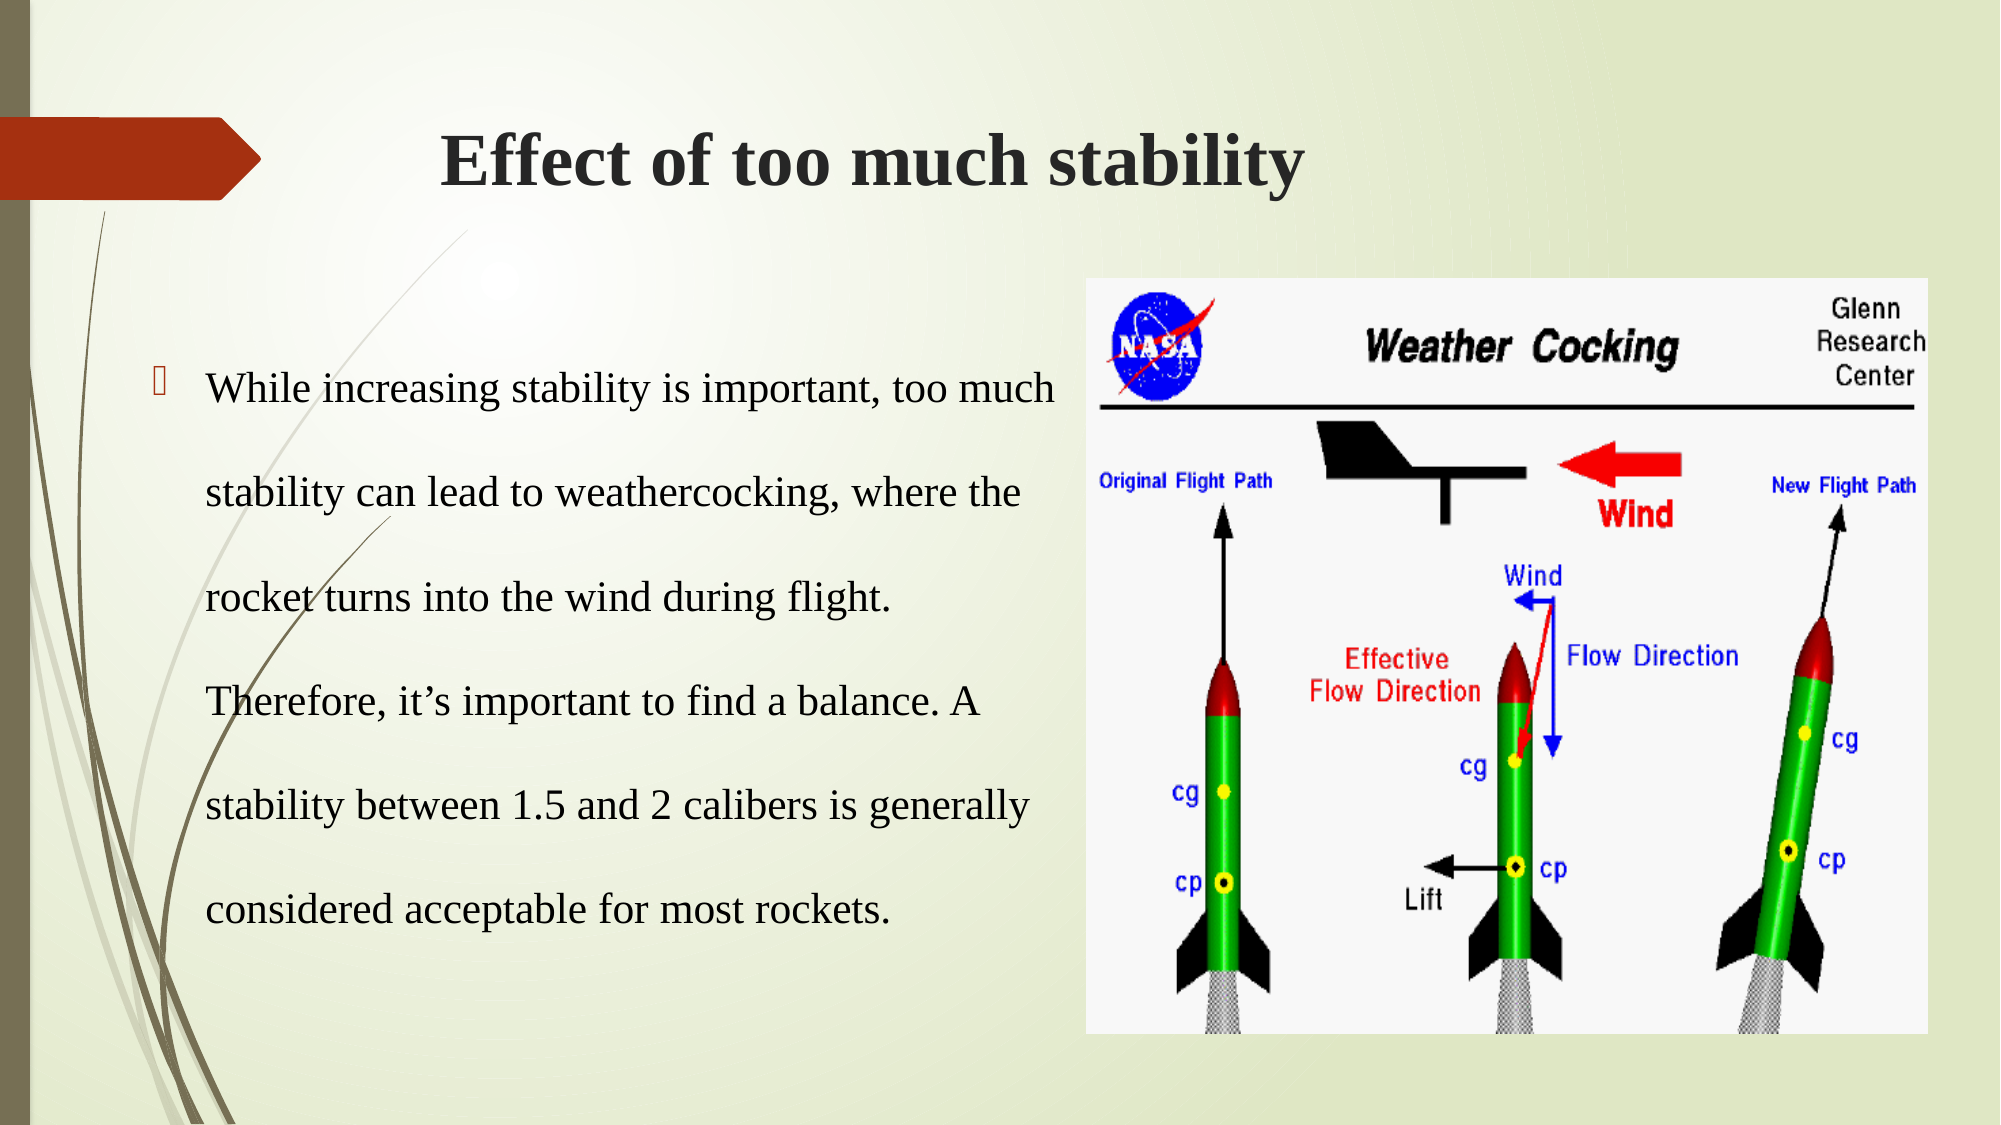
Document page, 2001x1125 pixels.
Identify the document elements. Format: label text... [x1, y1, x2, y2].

list While increasing stability is important, too much stability can lead to weathercocking, where the rocket turns into the wind during flight. Therefore, it’s important to find a balance. A stability between 1.5 and 2 calibers is generally considered acceptable for most rockets. [137, 299, 1081, 1014]
title Effect of too much stability [425, 102, 1888, 299]
picture [1086, 278, 1928, 1034]
